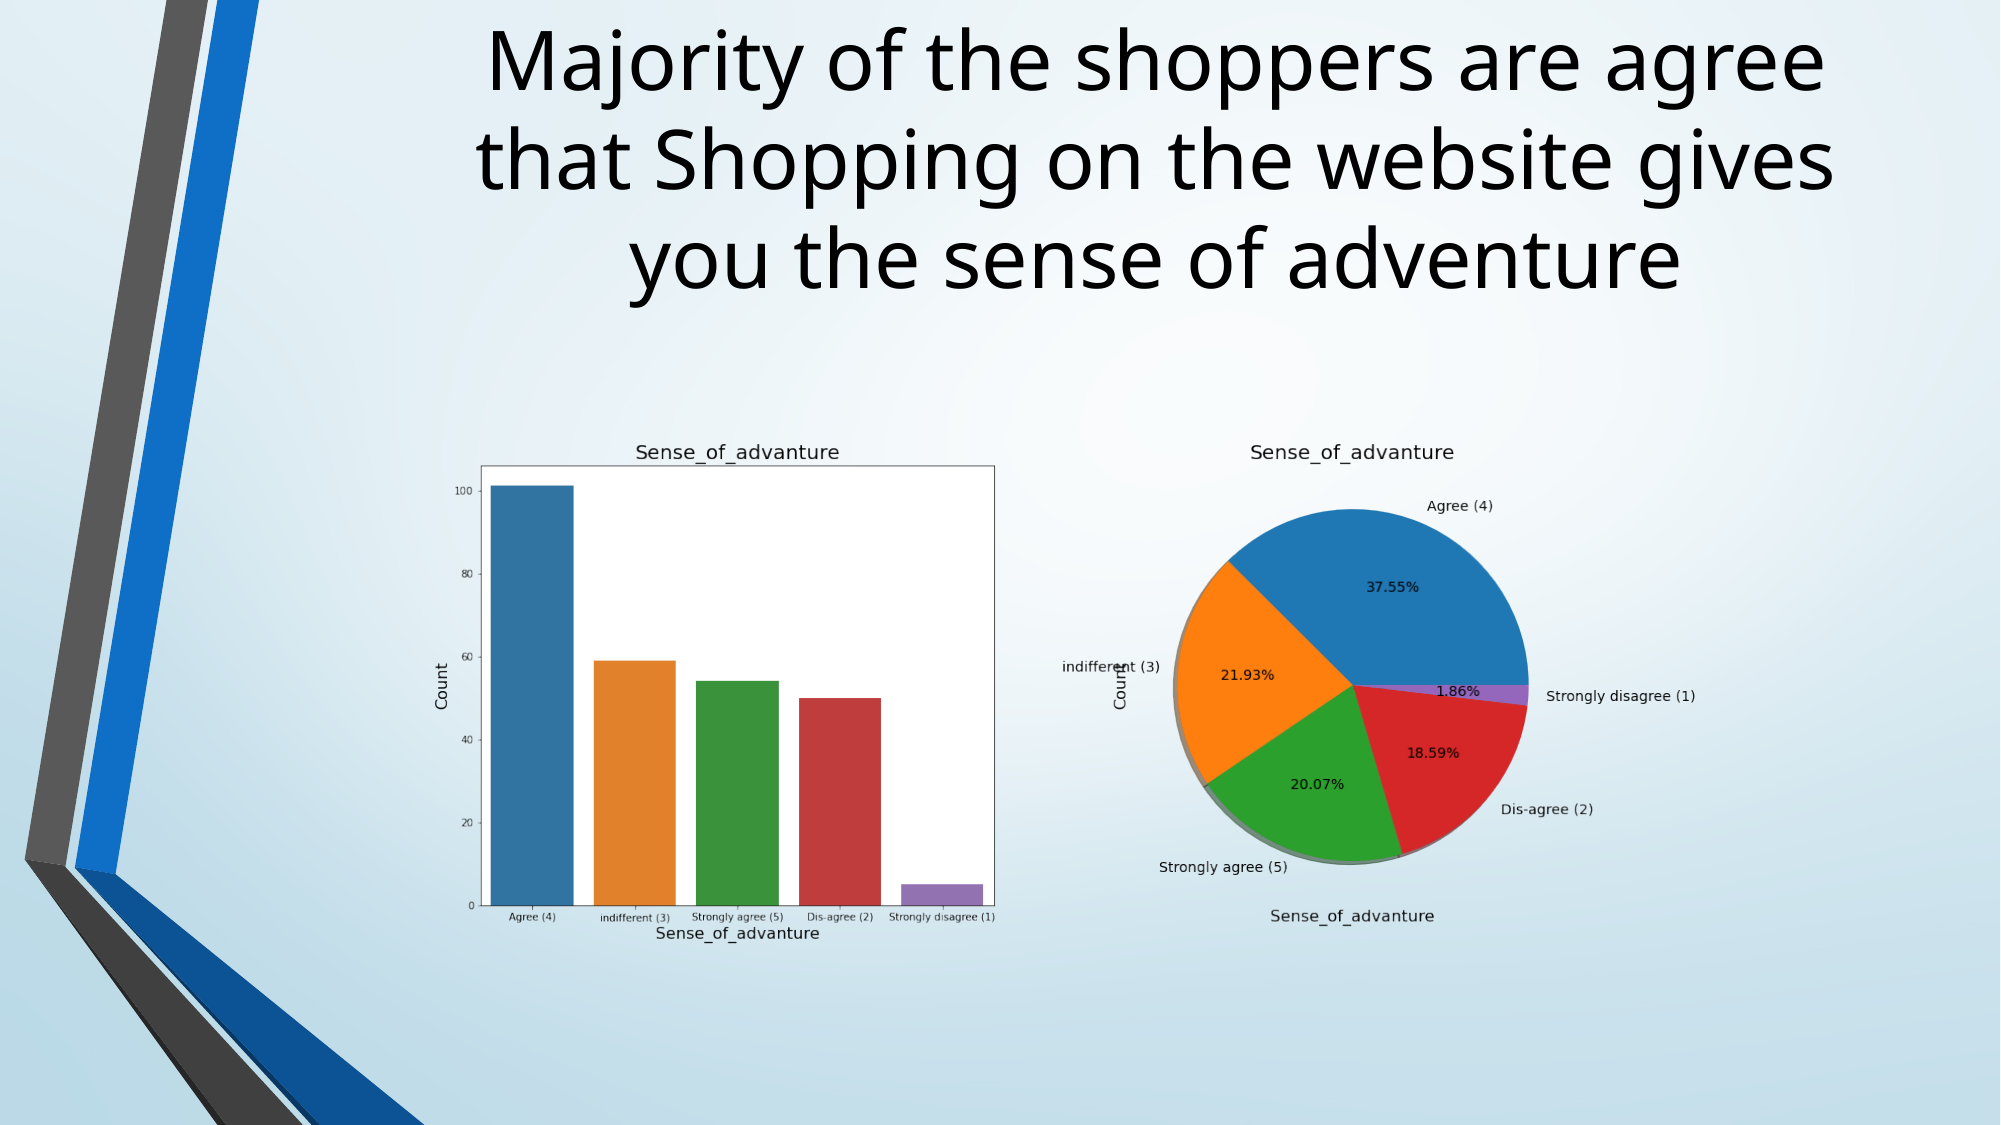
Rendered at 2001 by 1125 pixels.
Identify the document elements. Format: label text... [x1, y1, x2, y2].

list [428, 437, 1703, 951]
title Majority of the shoppers are agree that Shopping on the website gives you the sense of adventure [425, 0, 1888, 313]
